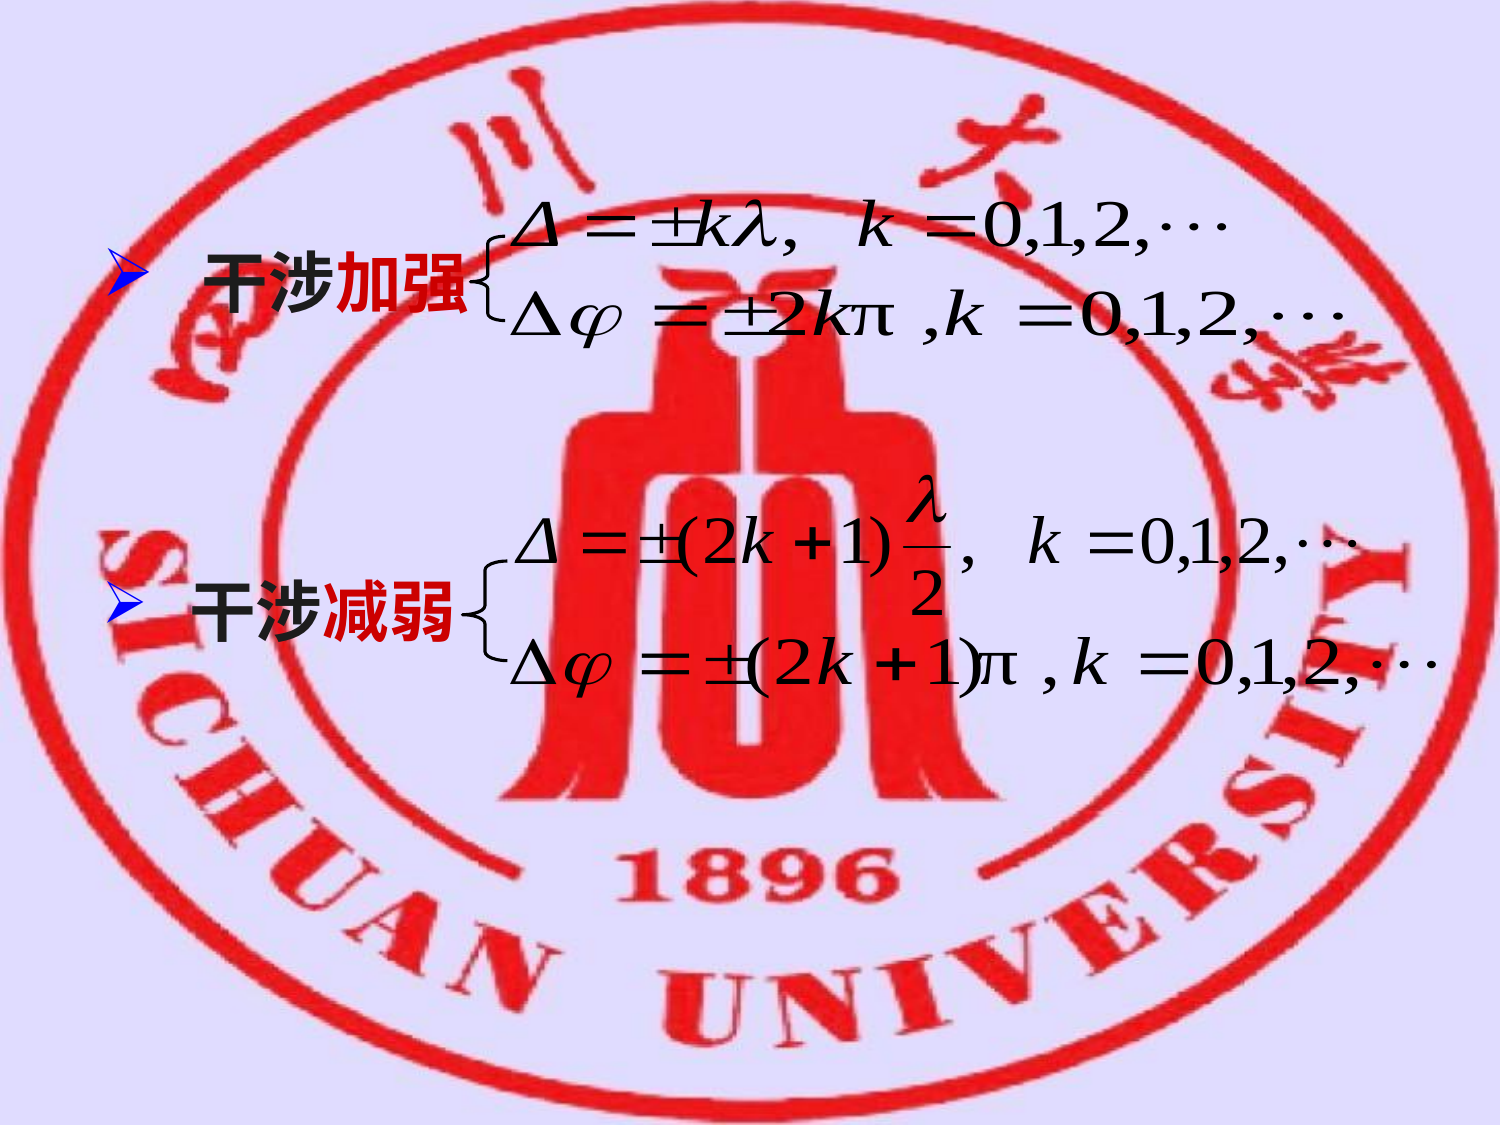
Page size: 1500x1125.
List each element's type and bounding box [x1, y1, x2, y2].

text_box [87, 462, 1457, 713]
text_box [87, 187, 1363, 363]
picture [0, 0, 1500, 1125]
slide_number [1074, 1042, 1425, 1103]
